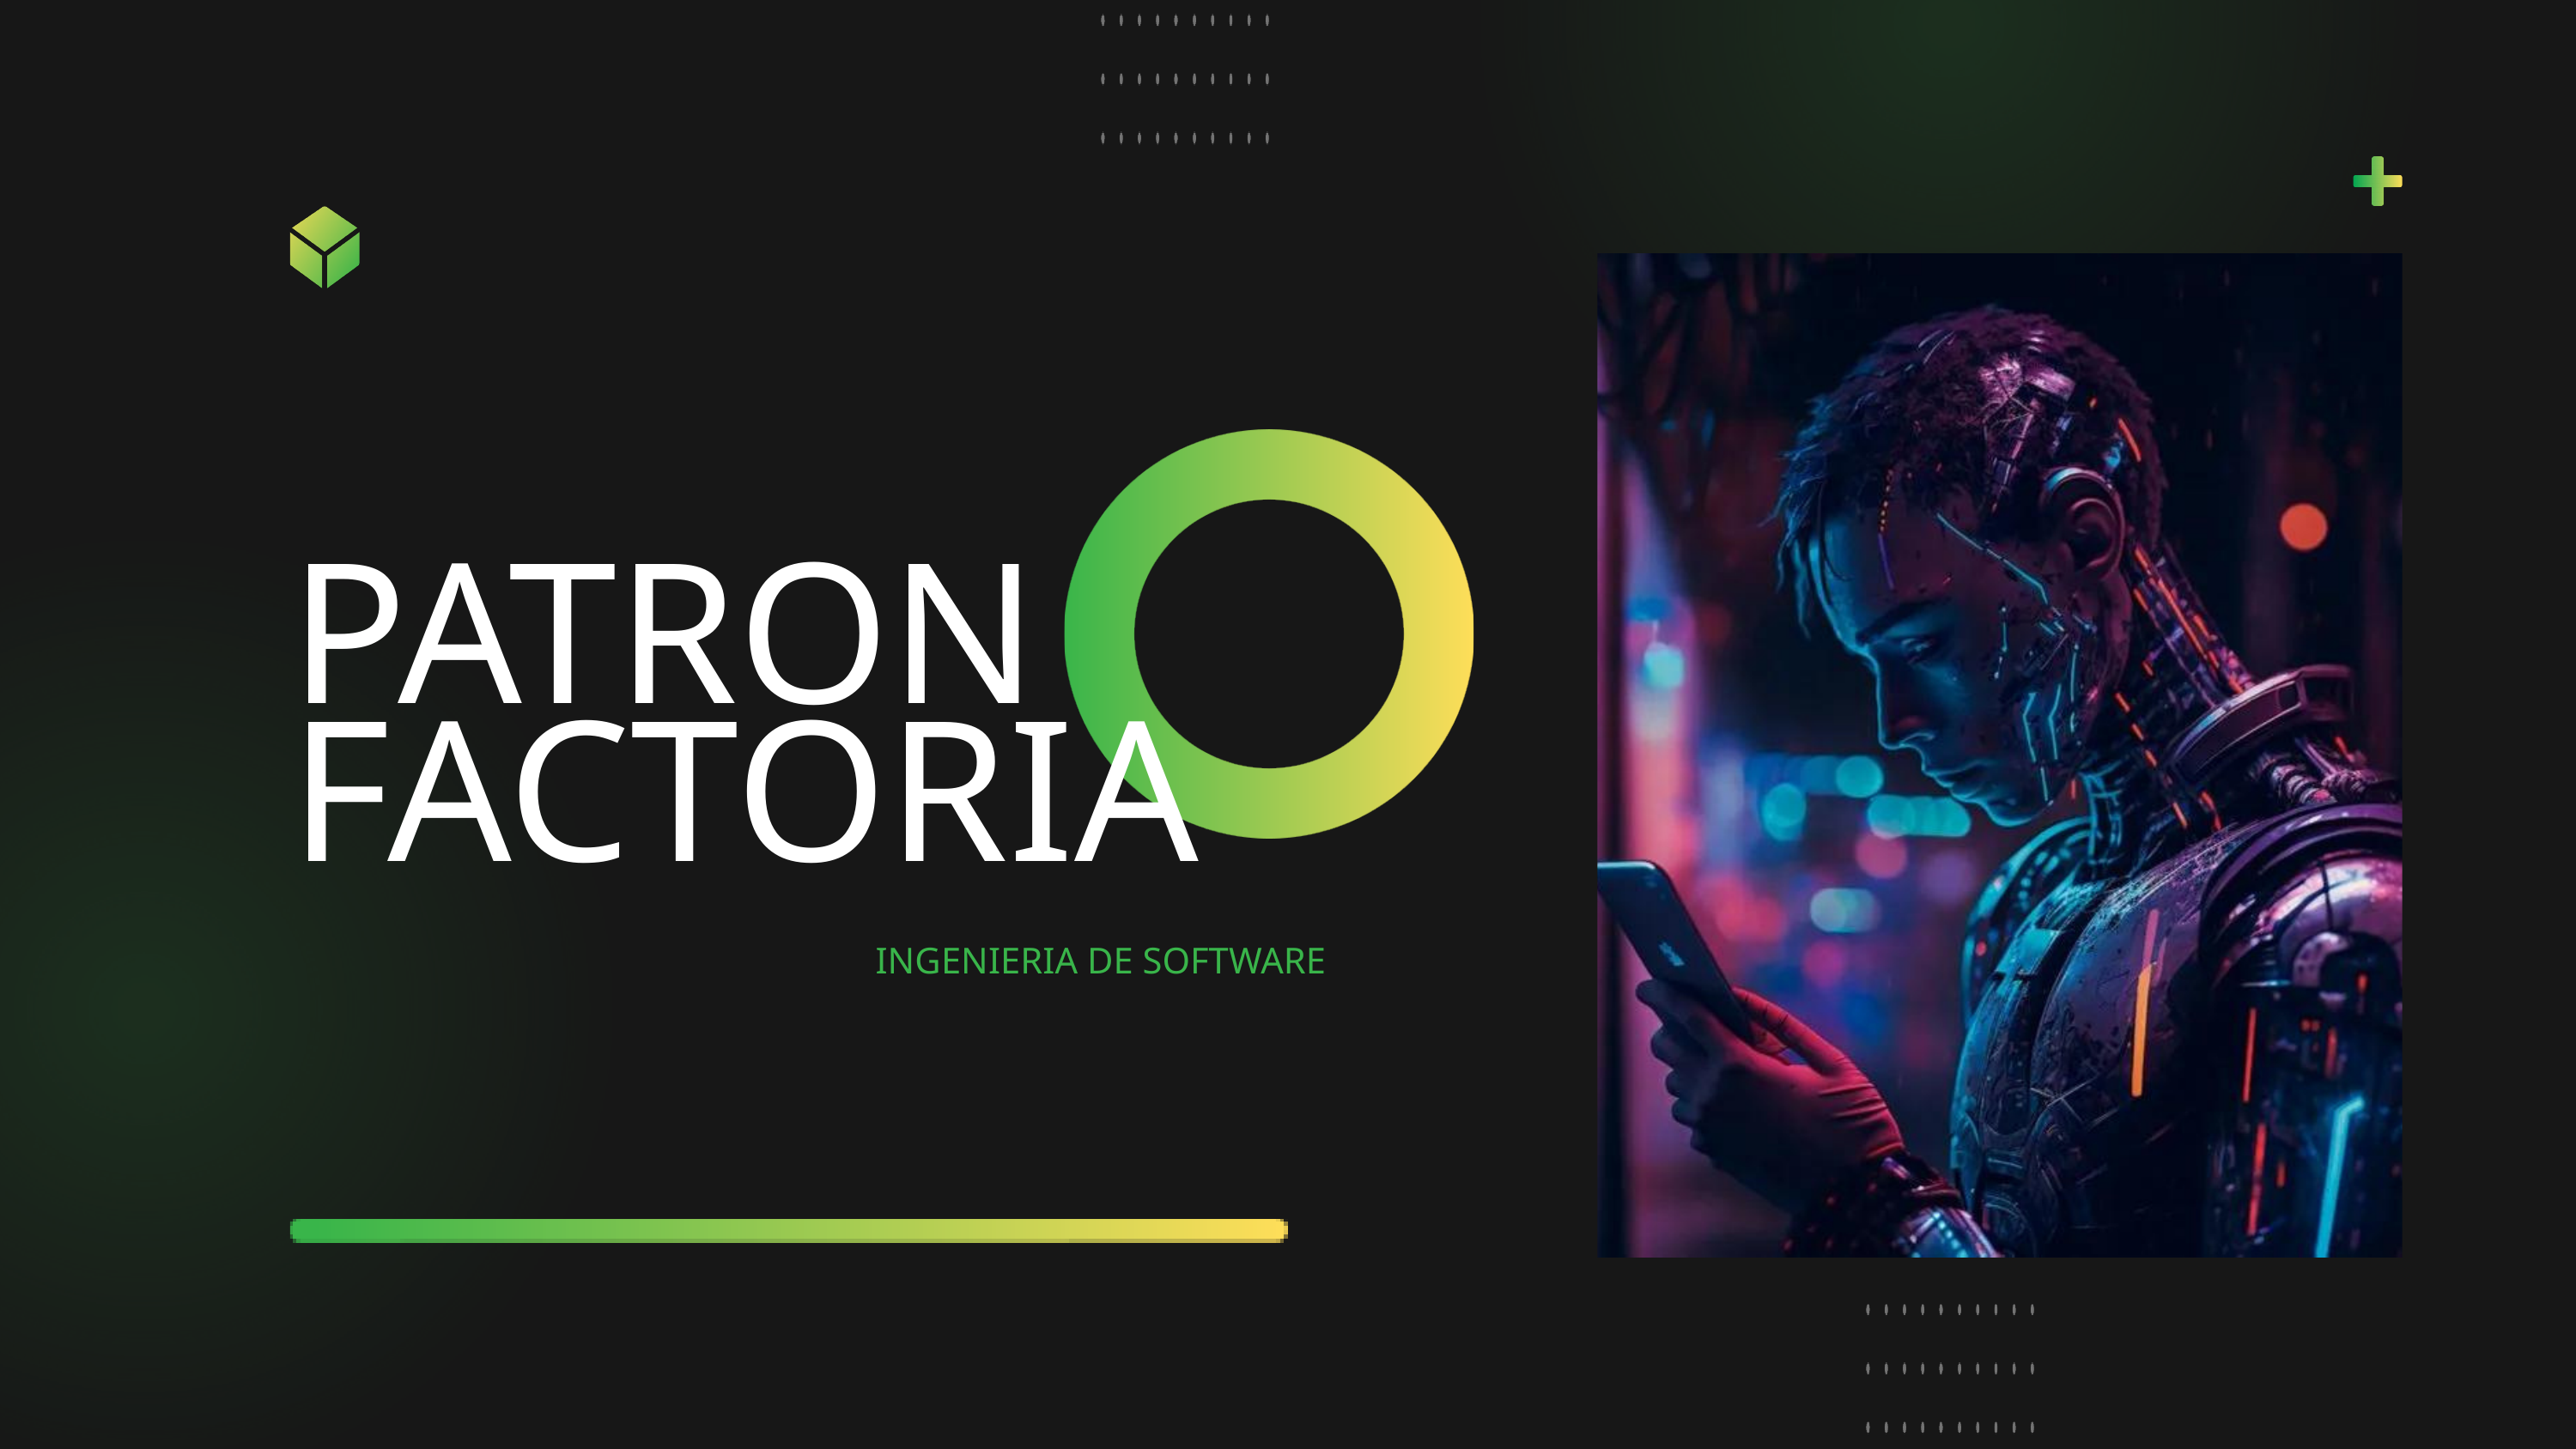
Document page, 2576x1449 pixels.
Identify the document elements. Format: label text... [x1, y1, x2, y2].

text_box INGENIERIA DE SOFTWARE [814, 947, 1388, 981]
text_box [1064, 429, 1474, 585]
text_box [289, 206, 360, 288]
text_box [1101, 0, 1269, 145]
text_box [289, 1219, 1289, 1243]
text_box [1597, 253, 2403, 1258]
text_box [2353, 156, 2403, 206]
text_box [1866, 1304, 2034, 1449]
text_box PATRON FACTORIA [289, 585, 1576, 900]
text_box [0, 474, 681, 1449]
text_box [1414, 0, 2486, 559]
